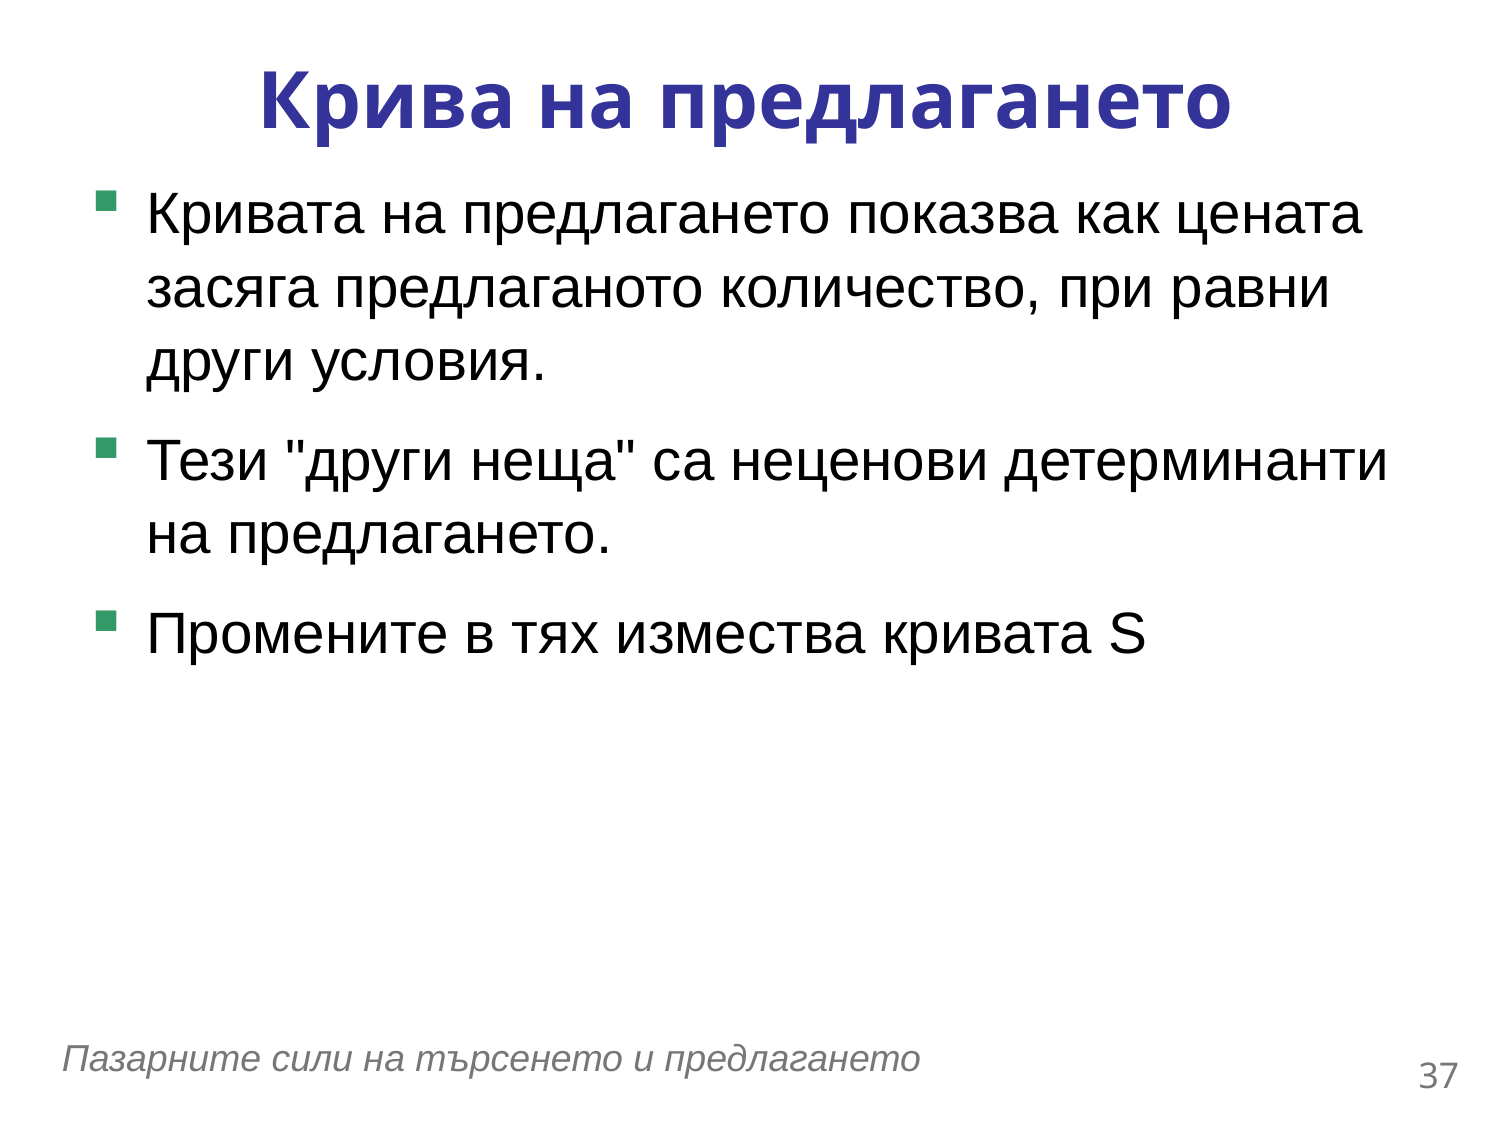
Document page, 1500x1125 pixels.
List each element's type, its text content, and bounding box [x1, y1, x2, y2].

list Кривата на предлагането показва как цената засяга предлаганото количество, при равни други условия. Тези "други неща" са неценови детерминанти на предлагането. Промените в тях измества кривата S [75, 164, 1425, 1038]
slide_number 36 [1361, 1045, 1475, 1107]
footer Пазарните сили на търсенето и предлагането [46, 1048, 1251, 1110]
title Крива на предлагането [56, 41, 1436, 154]
